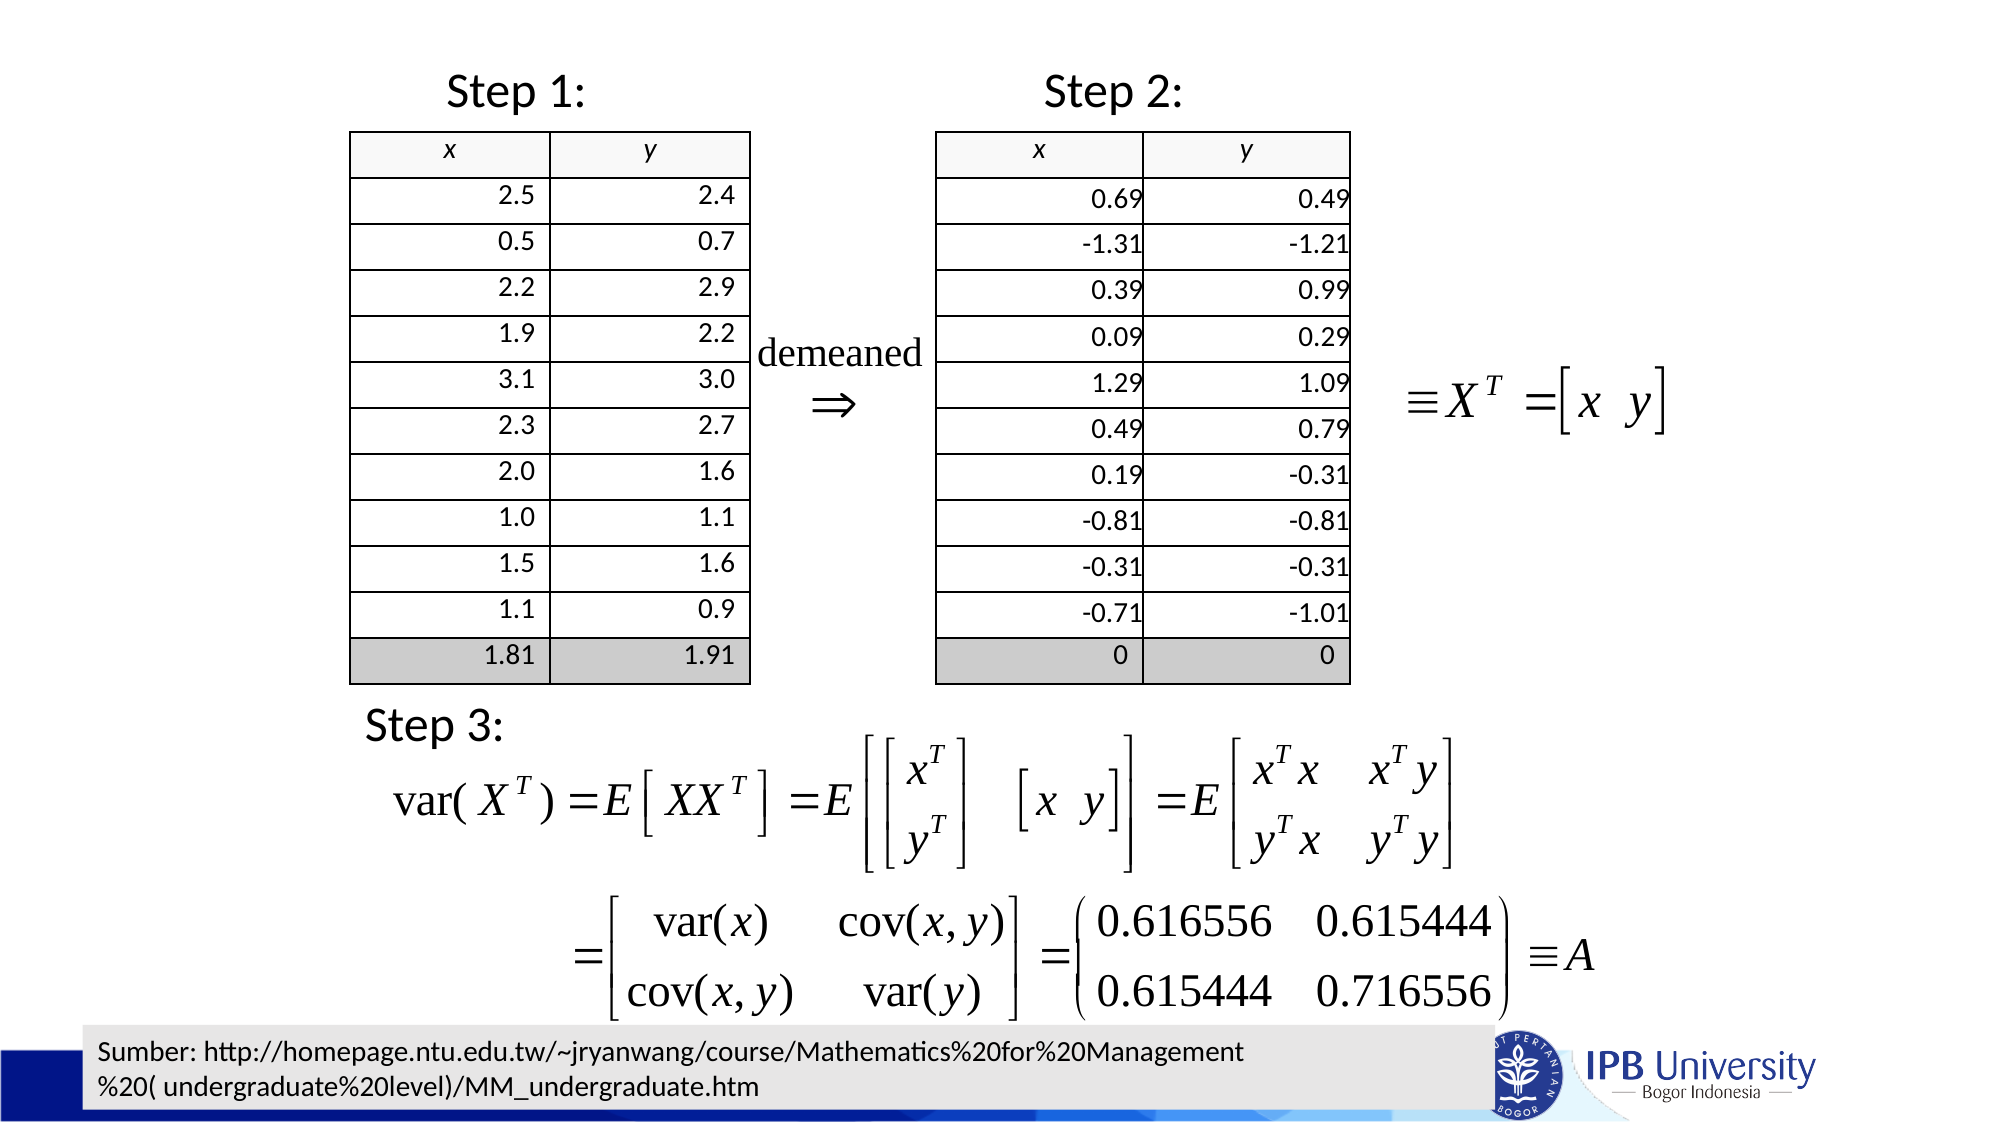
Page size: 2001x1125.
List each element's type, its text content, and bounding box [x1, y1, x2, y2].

table_cell 1.81 [351, 639, 549, 683]
table_cell 0.69 [937, 179, 1142, 223]
table_cell 2.2 [551, 317, 749, 361]
table_cell 2.0 [351, 455, 549, 499]
table_cell 1.9 [351, 317, 549, 361]
table_cell 0 [1144, 639, 1349, 683]
table_cell 1.29 [937, 363, 1142, 407]
table_cell 0.19 [937, 455, 1142, 499]
table_cell -0.31 [937, 547, 1142, 591]
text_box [751, 324, 931, 435]
picture [2, 1030, 1816, 1121]
table_cell -1.31 [937, 225, 1142, 269]
table_cell 1.6 [551, 455, 749, 499]
table_cell 0.49 [1144, 179, 1349, 223]
table_cell -0.81 [937, 501, 1142, 545]
table_header y [1144, 133, 1349, 177]
table_cell -0.31 [1144, 455, 1349, 499]
table_cell 2.2 [351, 271, 549, 315]
table_cell 1.0 [351, 501, 549, 545]
table_cell 1.1 [551, 501, 749, 545]
table_cell 3.0 [551, 363, 749, 407]
table_cell 1.5 [351, 547, 549, 591]
text_box Sumber: http://homepage.ntu.edu.tw/~jryanwang/course/Mathematics%20for%20Management%20( undergraduate%20level)/MM_undergraduate.htm [82, 1024, 1496, 1110]
table_cell -0.81 [1144, 501, 1349, 545]
table_cell 1.91 [551, 639, 749, 683]
text_box Step 3: [350, 684, 550, 767]
table_cell 3.1 [351, 363, 549, 407]
table_cell -0.71 [937, 593, 1142, 637]
table_cell 1.09 [1144, 363, 1349, 407]
text_box Step 2: [1029, 50, 1229, 132]
table_cell 0.29 [1144, 317, 1349, 361]
table_cell 0.09 [937, 317, 1142, 361]
table_header x [937, 133, 1142, 177]
table_cell 2.3 [351, 409, 549, 453]
table_cell -1.21 [1144, 225, 1349, 269]
table_cell 2.9 [551, 271, 749, 315]
table_cell 2.4 [551, 179, 749, 223]
table_cell 0.5 [351, 225, 549, 269]
text_box Step 1: [431, 50, 631, 132]
table_cell 2.5 [351, 179, 549, 223]
table_cell 2.7 [551, 409, 749, 453]
table_cell 0.9 [551, 593, 749, 637]
table_header x [351, 133, 549, 177]
table_cell -1.01 [1144, 593, 1349, 637]
table_cell 1.6 [551, 547, 749, 591]
table_cell 0.7 [551, 225, 749, 269]
table_cell 0.99 [1144, 271, 1349, 315]
table_cell 0 [937, 639, 1142, 683]
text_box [385, 725, 1603, 1031]
table_cell 0.79 [1144, 409, 1349, 453]
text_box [1395, 362, 1675, 448]
table_cell -0.31 [1144, 547, 1349, 591]
table_cell 0.39 [937, 271, 1142, 315]
table_header y [551, 133, 749, 177]
table_cell 1.1 [351, 593, 549, 637]
table_cell 0.49 [937, 409, 1142, 453]
